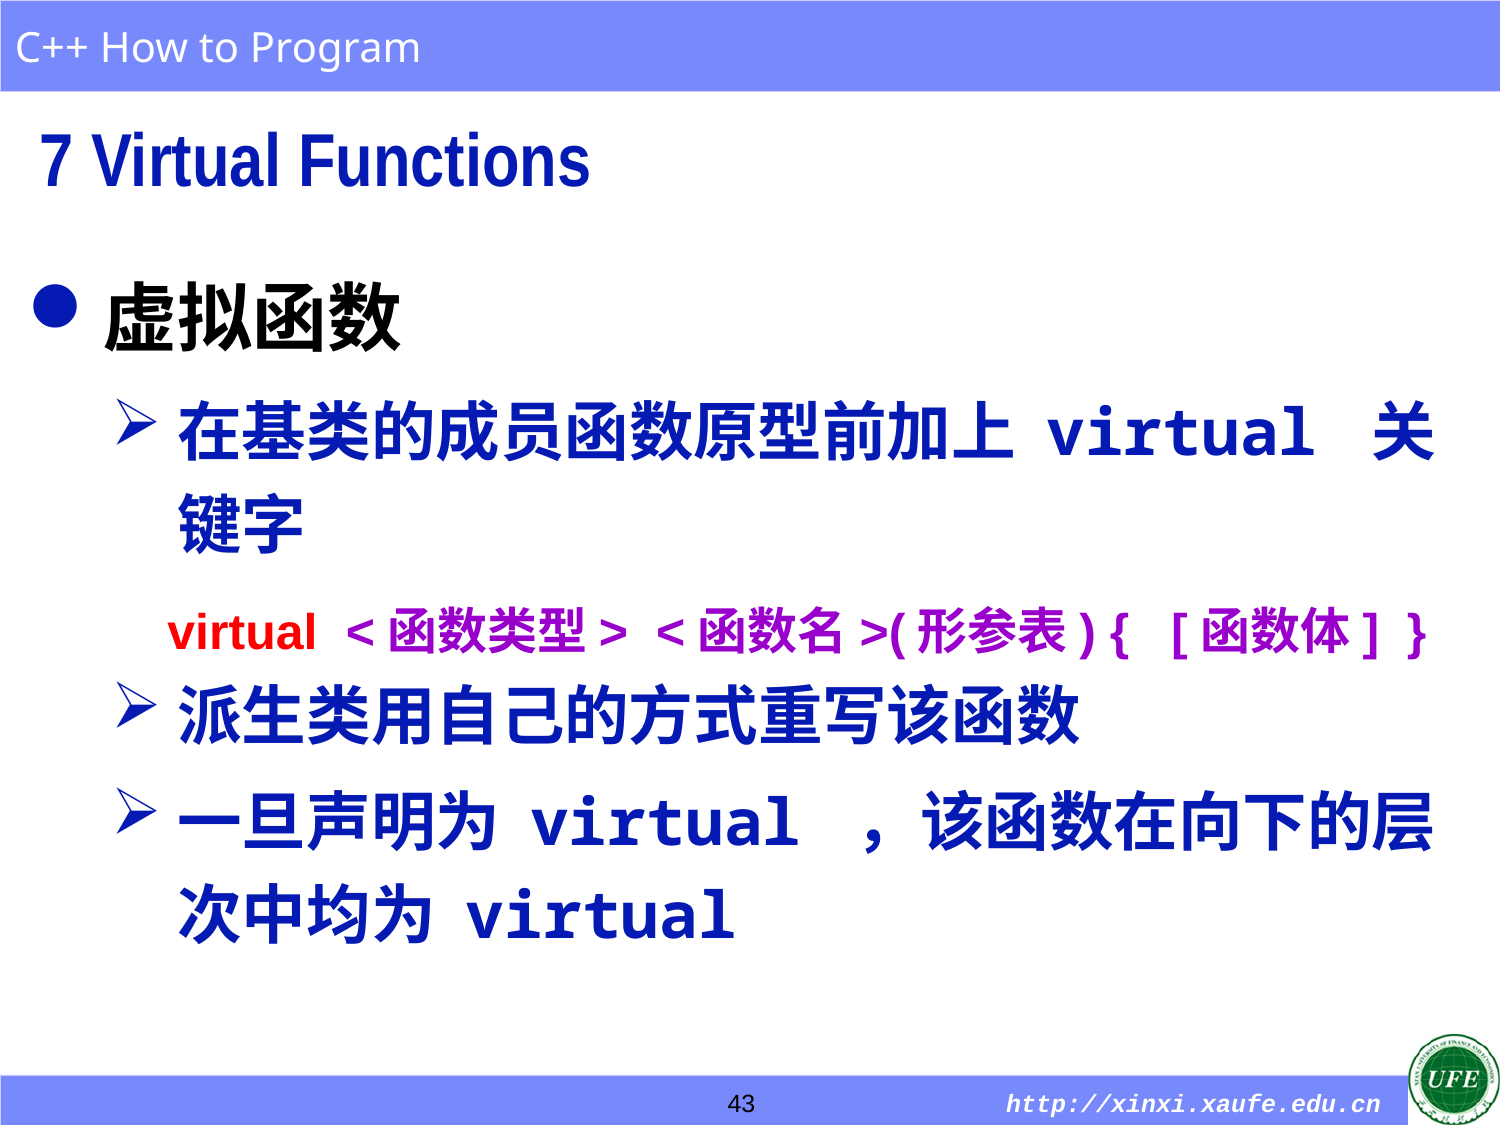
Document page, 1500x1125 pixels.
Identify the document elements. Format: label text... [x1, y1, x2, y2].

slide_number 43 [712, 1080, 813, 1121]
list 虚拟函数 在基类的成员函数原型前加上 virtual 关键字 virtual <函数类型> <函数名>(形参表) { [函数体] } 派生类用自己的方式重写该函数 一旦声明为 virtual ，该函数在向下的层次中均为 virtual [12, 245, 1475, 1025]
text_box 7 Virtual Functions [24, 99, 1475, 225]
picture [1408, 1034, 1500, 1125]
